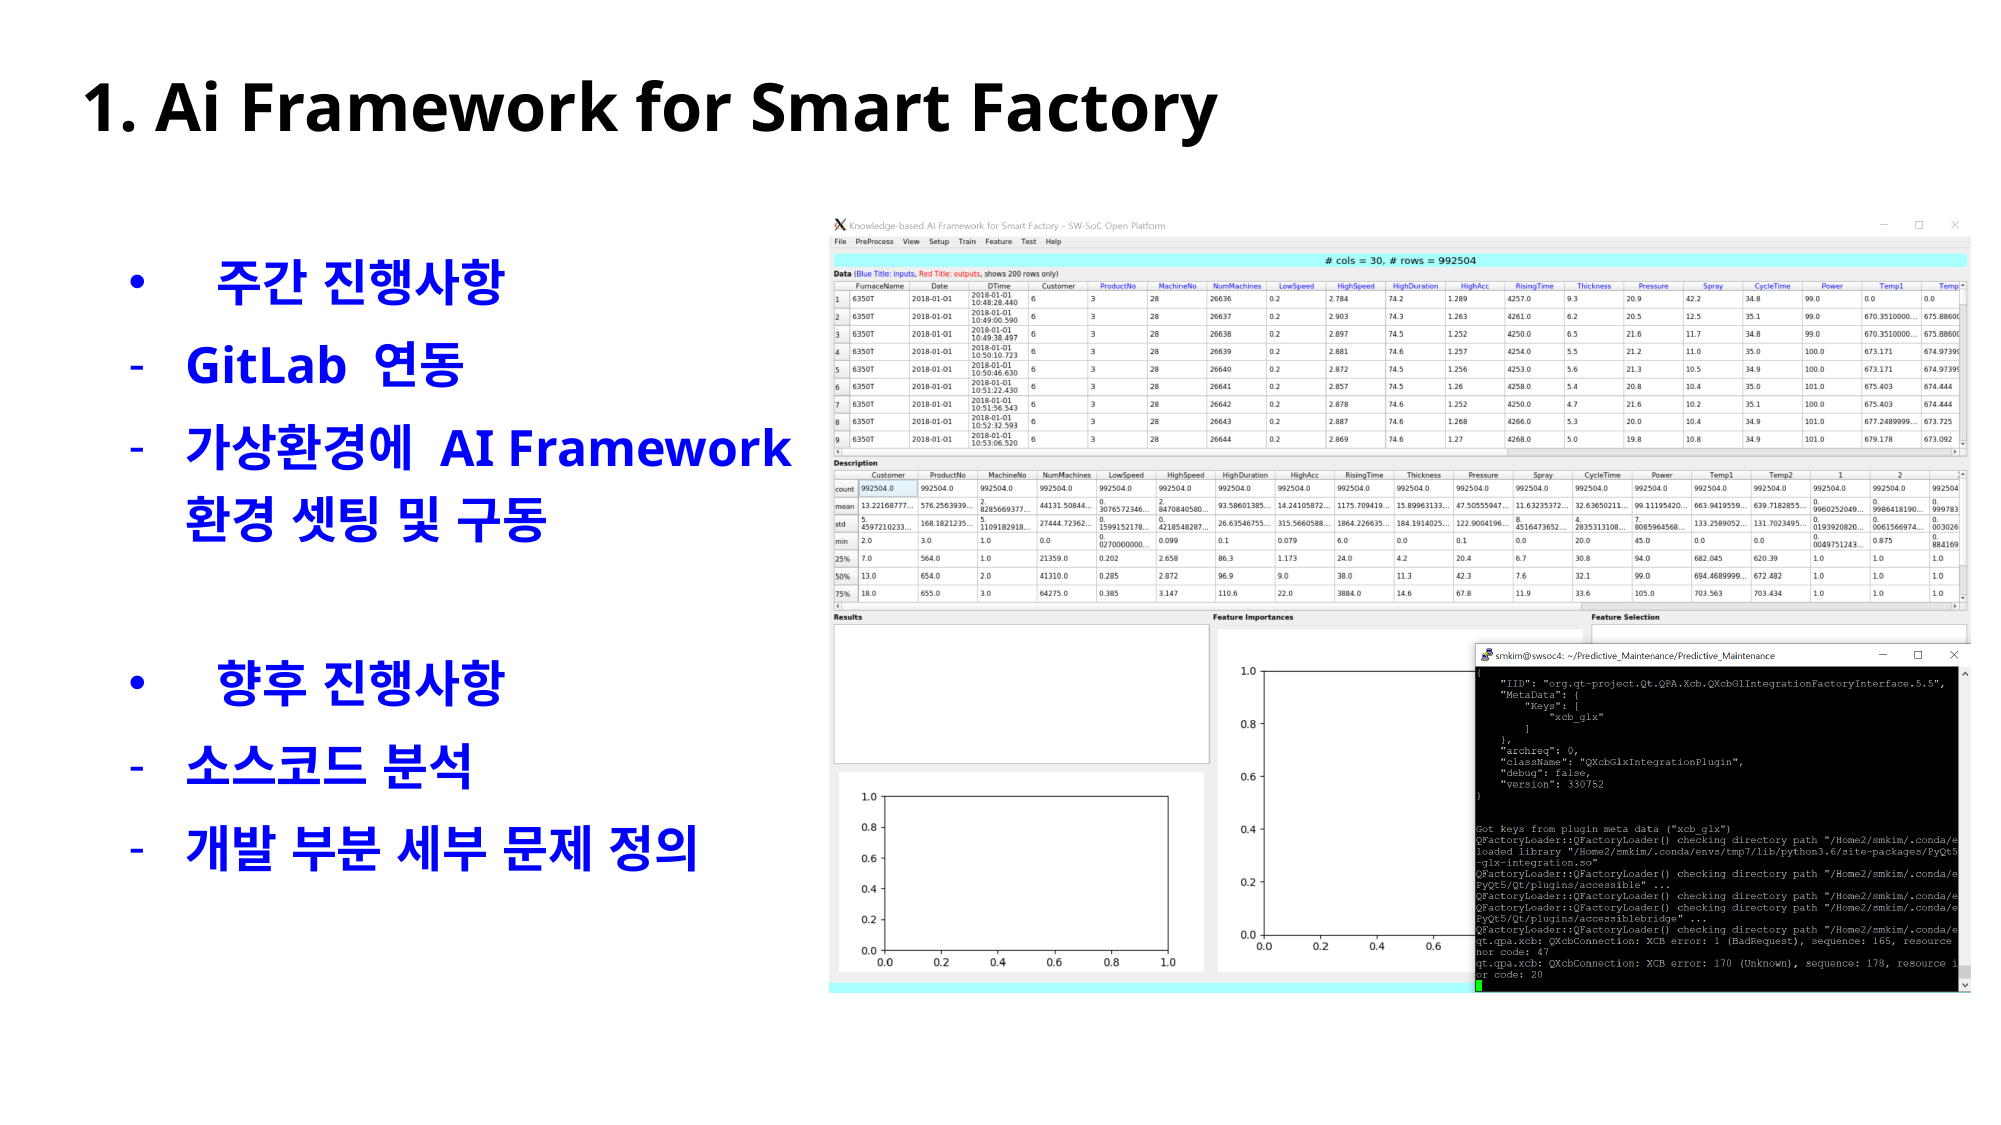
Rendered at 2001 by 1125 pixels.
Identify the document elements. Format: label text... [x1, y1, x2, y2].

text_box 주간 진행사항 GitLab 연동 가상환경에 AI Framework 환경 셋팅 및 구동 향후 진행사항 소스코드 분석 개발 부분 세부 문제 정의 [54, 161, 809, 1108]
list 1. Ai Framework for Smart Factory [66, 17, 1934, 162]
picture [829, 215, 1971, 993]
